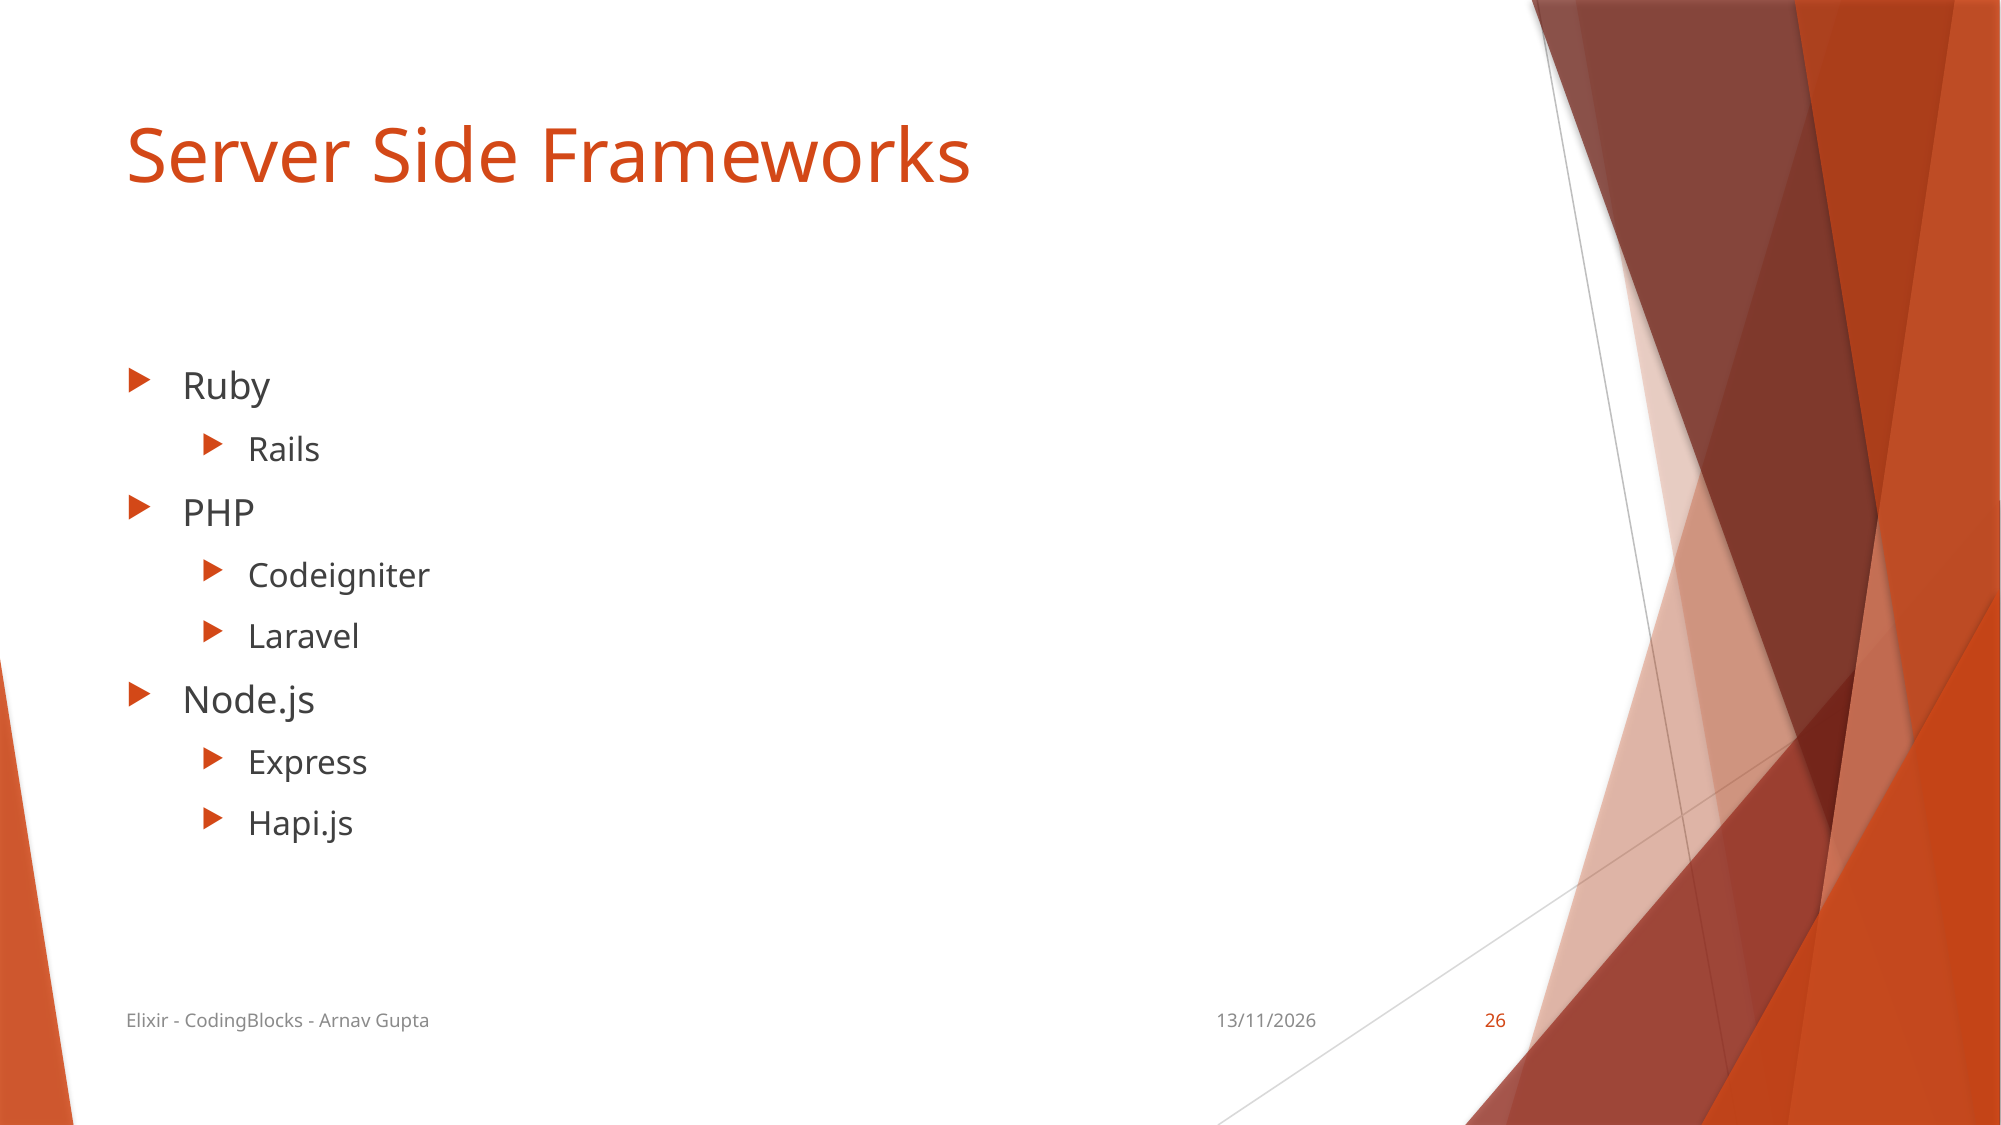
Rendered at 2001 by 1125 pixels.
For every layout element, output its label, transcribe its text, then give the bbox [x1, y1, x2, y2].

slide_number 26 [1409, 991, 1522, 1051]
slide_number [1181, 991, 1332, 1051]
footer Elixir - CodingBlocks - Arnav Gupta [111, 991, 1145, 1051]
title Server Side Frameworks [111, 99, 1522, 317]
list Ruby Rails PHP Codeigniter Laravel Node.js Express Hapi.js [111, 354, 1522, 992]
